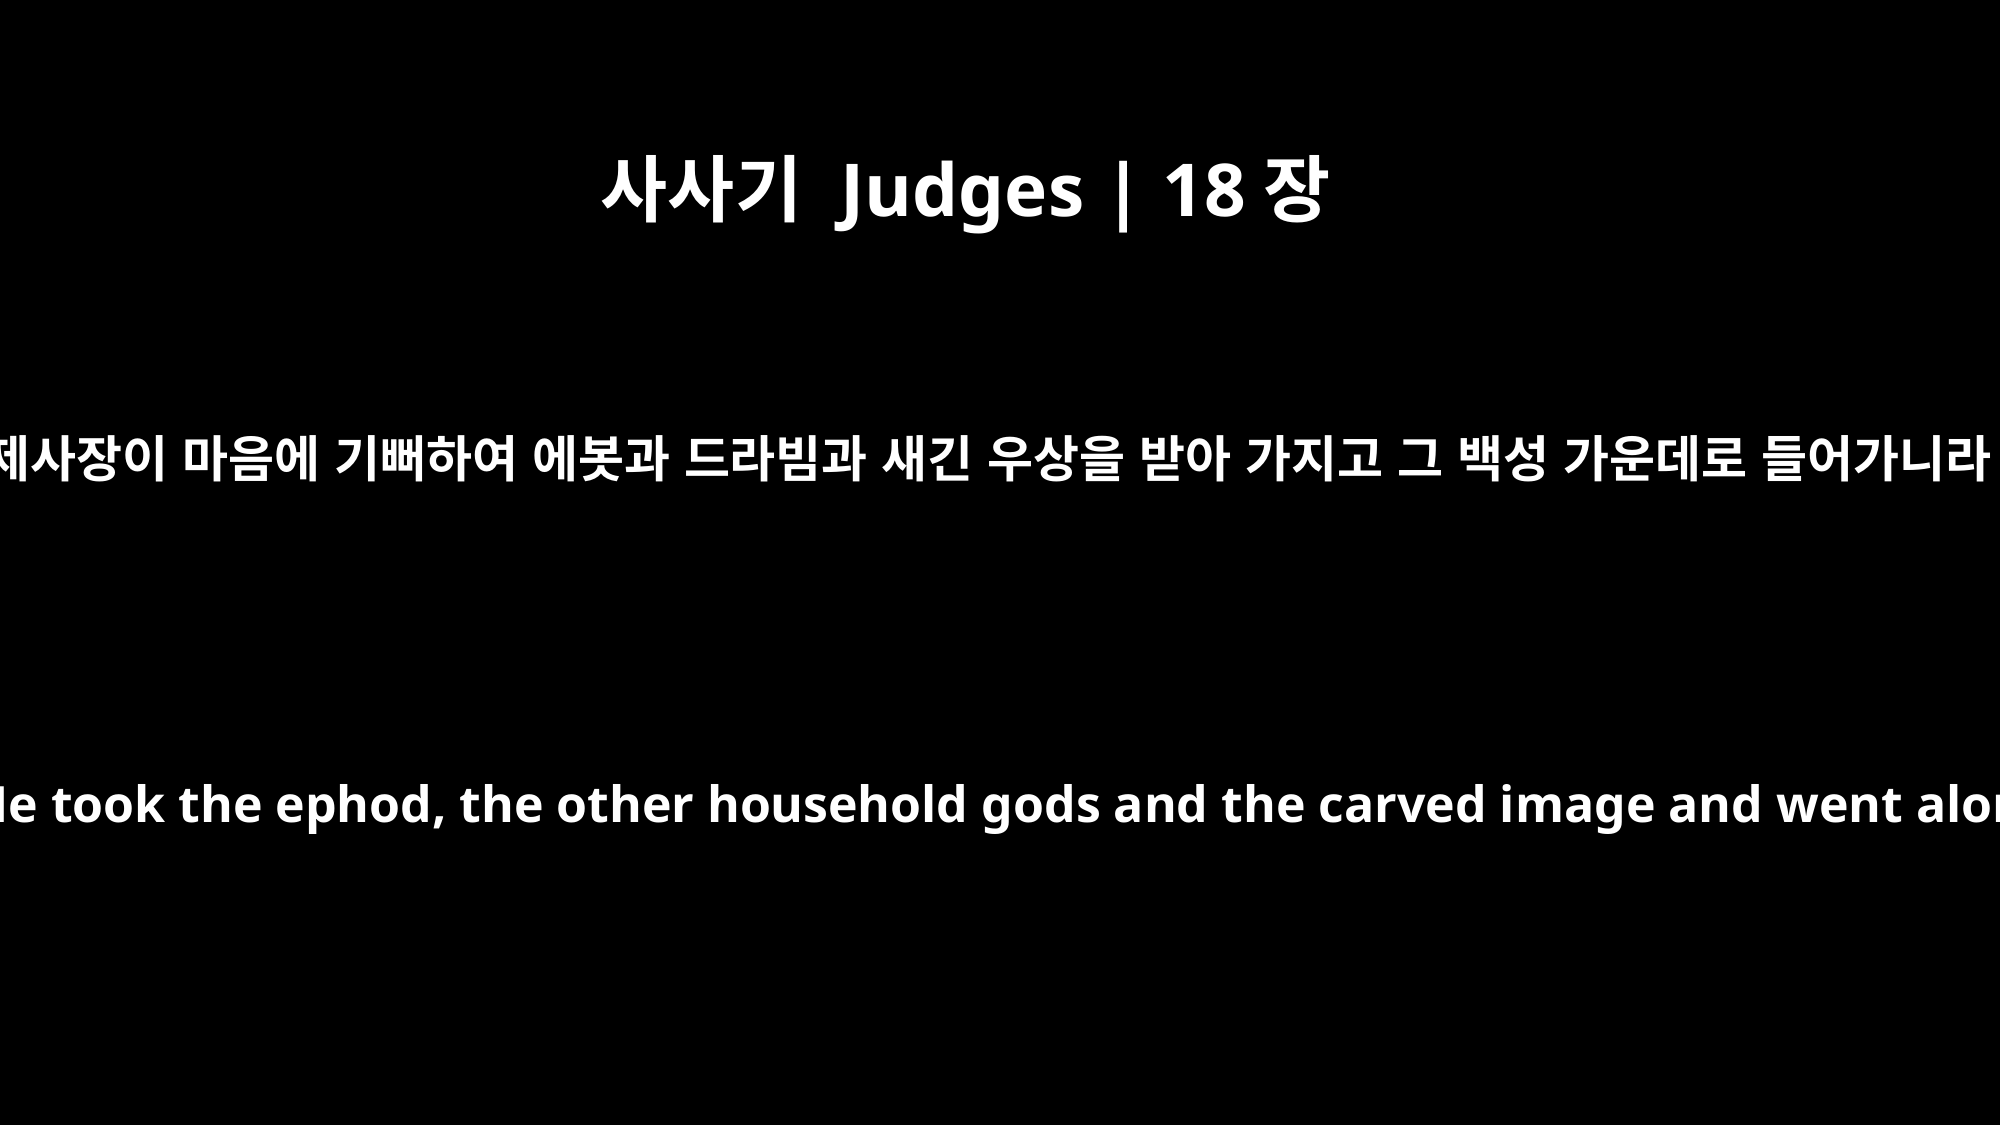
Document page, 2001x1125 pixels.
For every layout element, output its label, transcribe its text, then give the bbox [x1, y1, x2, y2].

text_box Then the priest was glad. He took the ephod, the other household gods and the carved image and went along with the people. [0, 764, 2000, 840]
text_box 20 그 제사장이 마음에 기뻐하여 에봇과 드라빔과 새긴 우상을 받아 가지고 그 백성 가운데로 들어가니라 [0, 359, 2000, 495]
text_box 사사기 Judges | 18장 [585, 136, 1347, 239]
